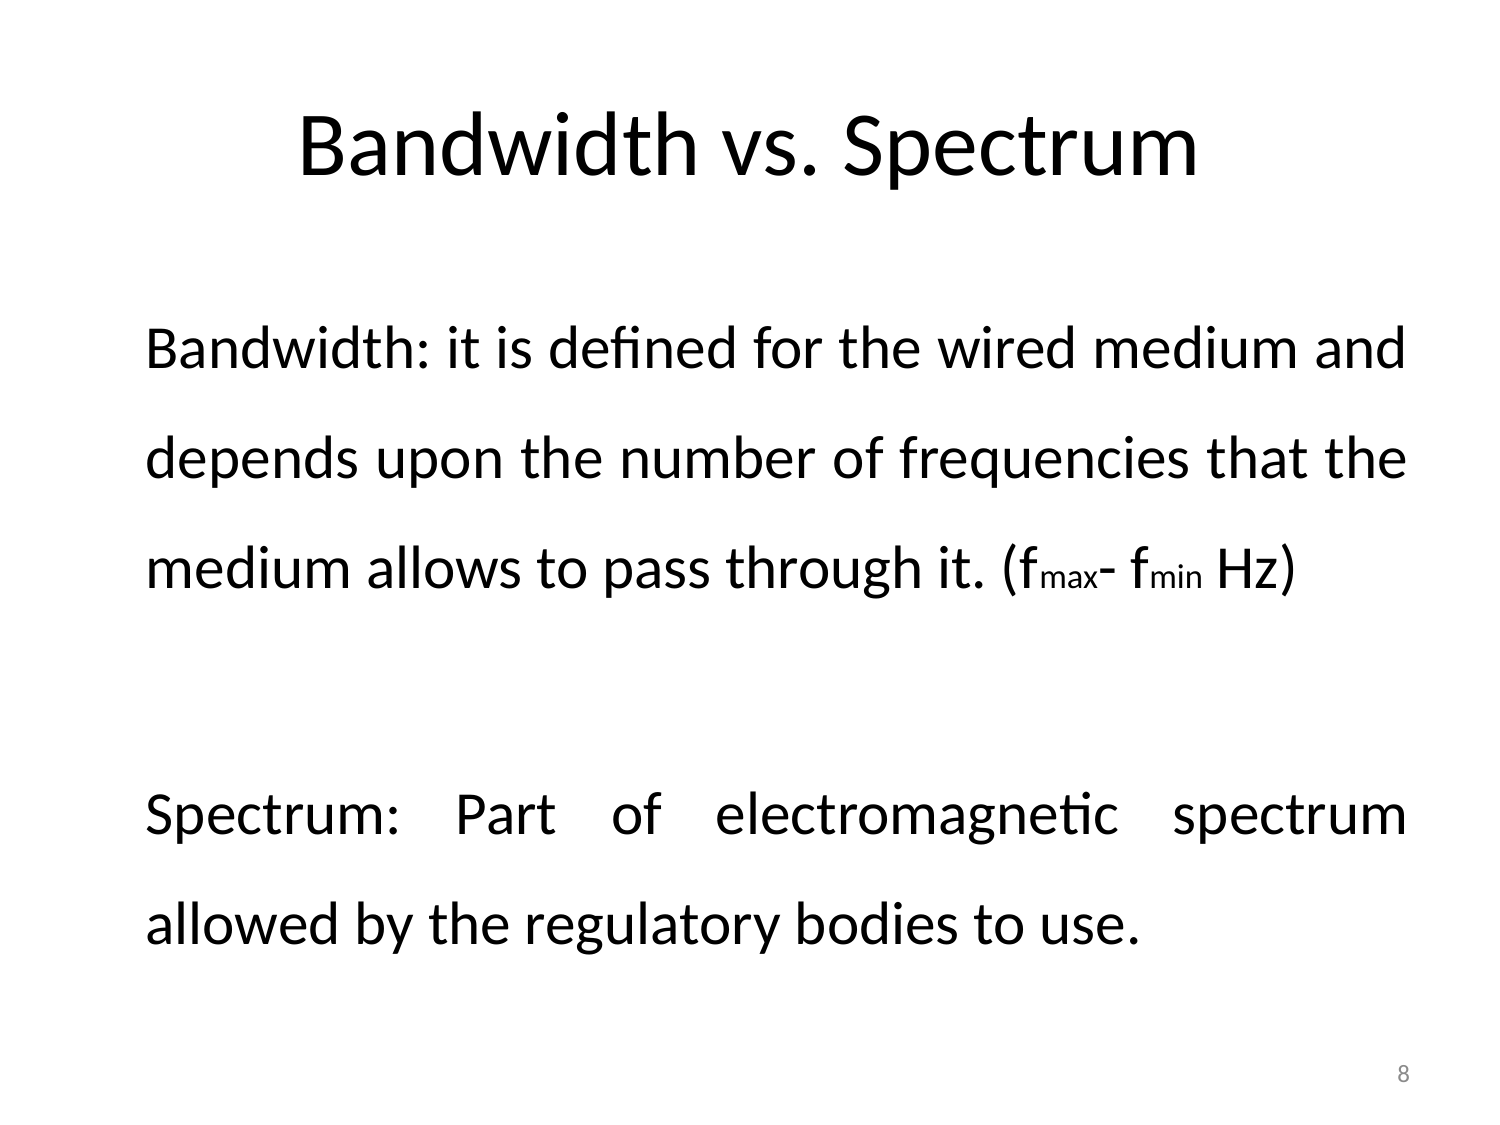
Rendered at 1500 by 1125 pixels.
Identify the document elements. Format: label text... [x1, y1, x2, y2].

slide_number 8 [1074, 1042, 1425, 1103]
list Bandwidth: it is defined for the wired medium and depends upon the number of frequencies that the medium allows to pass through it. (fmax- fmin Hz) Spectrum: Part of electromagnetic spectrum allowed by the regulatory bodies to use. [75, 262, 1425, 1005]
title Bandwidth vs. Spectrum [75, 45, 1425, 233]
